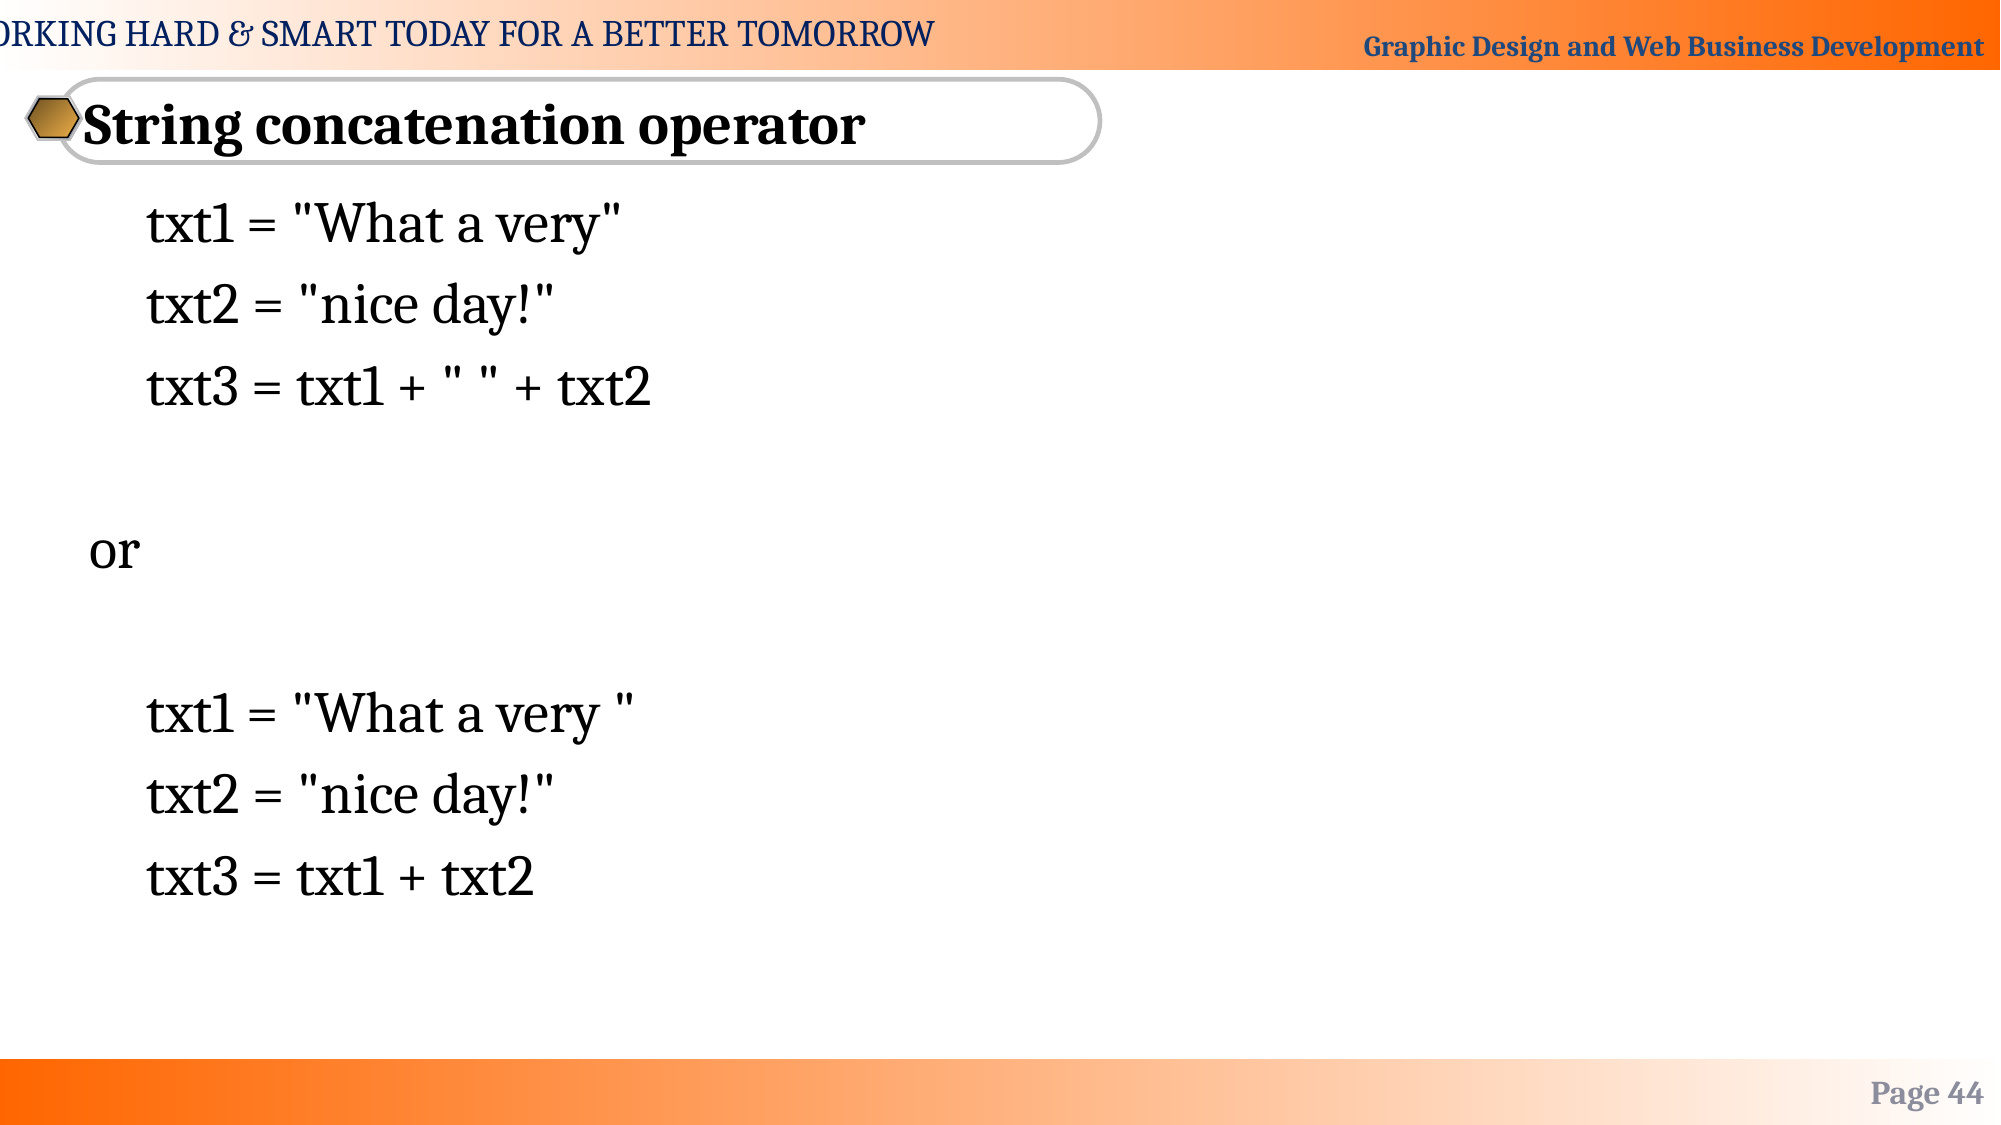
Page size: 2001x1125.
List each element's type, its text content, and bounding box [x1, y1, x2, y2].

text_box txt1 = "What a very" txt2 = "nice day!" txt3 = txt1 + " " + txt2 or txt1 = "What a very " txt2 = "nice day!" txt3 = txt1 + txt2 [74, 176, 1950, 1038]
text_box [24, 78, 1101, 163]
slide_number Page 44 [1533, 1060, 2000, 1121]
slide_number Page 2 [1609, 0, 1613, 36]
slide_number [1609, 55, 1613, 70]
